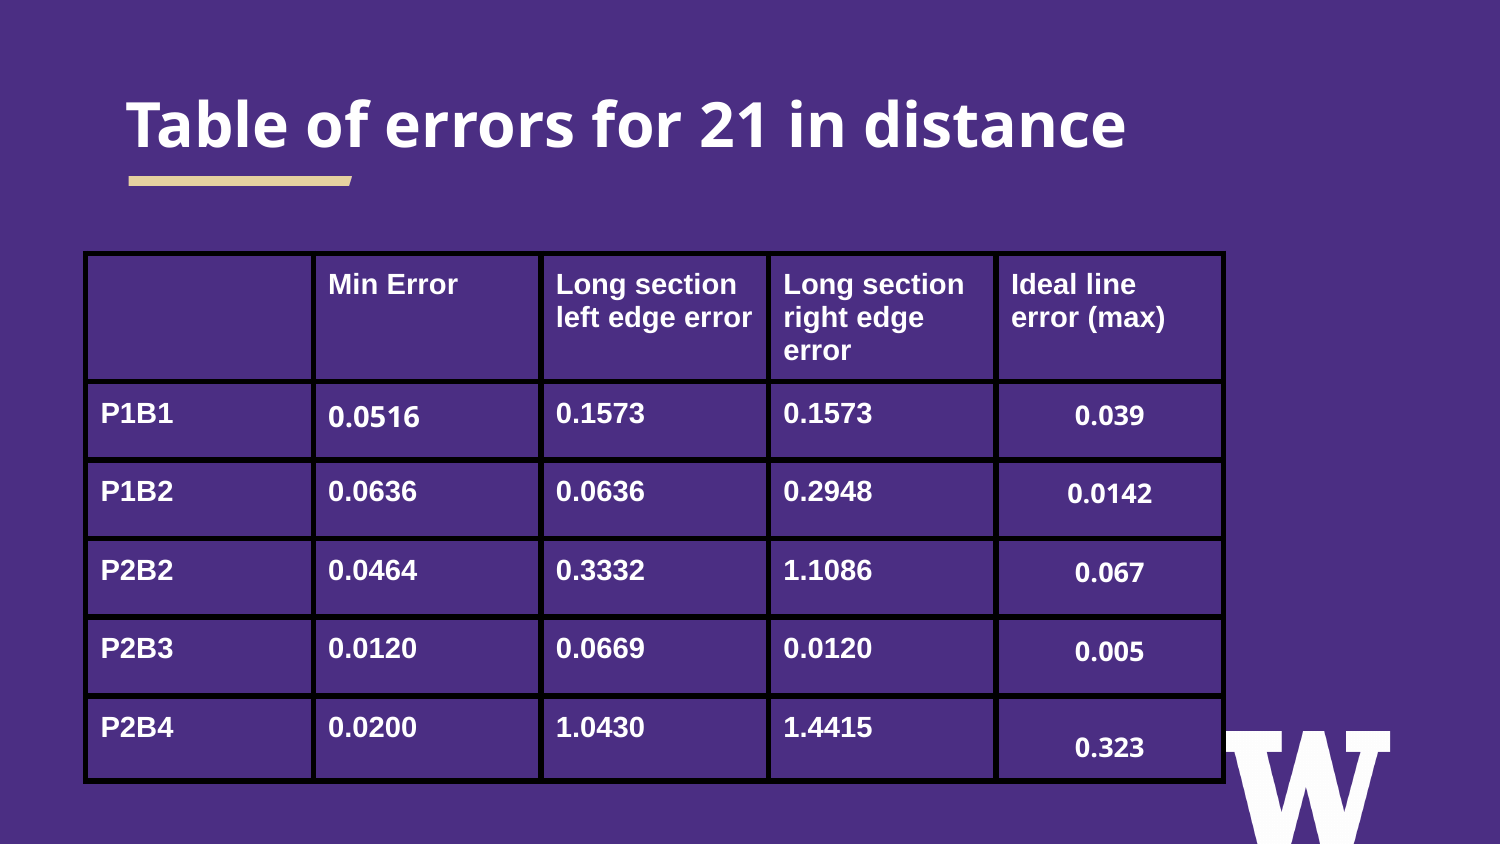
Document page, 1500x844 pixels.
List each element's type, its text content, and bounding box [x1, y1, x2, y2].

table_cell P2B3 [88, 620, 311, 693]
picture [128, 176, 352, 186]
table_cell 0.0120 [316, 620, 538, 693]
table_cell 0.0669 [544, 620, 766, 693]
table_cell P1B1 [88, 384, 311, 457]
table_cell 0.0636 [544, 463, 766, 536]
table_cell P2B2 [88, 541, 311, 614]
table_cell 0.0516 [316, 384, 538, 457]
table_header Long section right edge error [771, 256, 993, 379]
table_cell 1.4415 [771, 699, 993, 778]
table_cell 0.1573 [544, 384, 766, 457]
table_cell 1.1086 [771, 541, 993, 614]
table_cell 0.0464 [316, 541, 538, 614]
table_cell 0.0120 [771, 620, 993, 693]
table_cell 1.0430 [544, 699, 766, 778]
table_cell 0.3332 [544, 541, 766, 614]
table_header Ideal line error (max) [999, 256, 1221, 379]
title Table of errors for 21 in distance [110, 45, 1434, 168]
table_cell 0.0636 [316, 463, 538, 536]
table_cell P2B4 [88, 699, 311, 778]
table_header Long section left edge error [544, 256, 766, 379]
table_cell 0.067 [999, 541, 1221, 614]
table_cell 0.323 [999, 699, 1221, 778]
table_cell P1B2 [88, 463, 311, 536]
table_cell 0.2948 [771, 463, 993, 536]
table_cell 0.039 [999, 384, 1221, 457]
table_header Min Error [316, 256, 538, 379]
table_cell 0.0200 [316, 699, 538, 778]
table_cell 0.1573 [771, 384, 993, 457]
picture [1221, 731, 1391, 844]
table_cell 0.005 [999, 620, 1221, 693]
table_cell 0.0142 [999, 463, 1221, 536]
table_header [88, 256, 311, 379]
